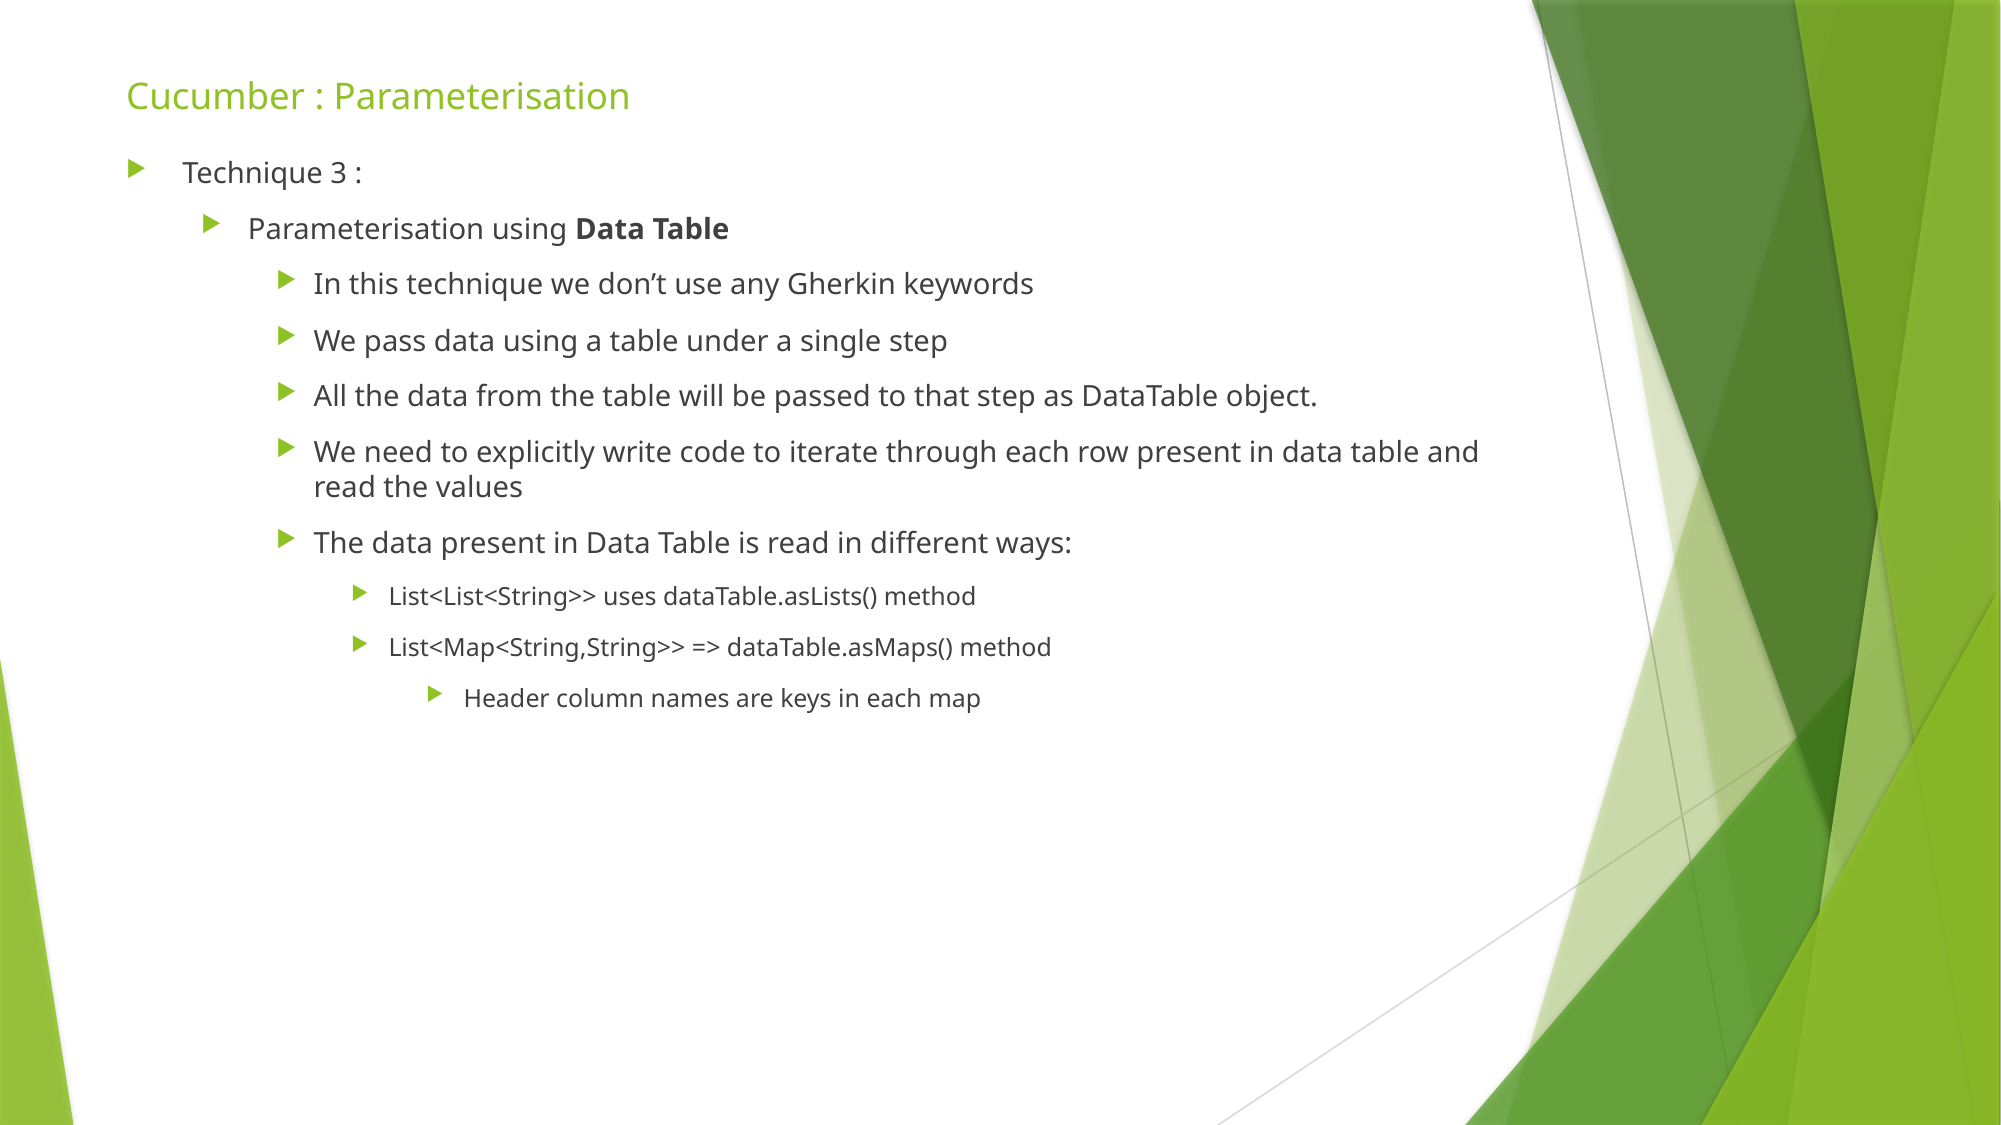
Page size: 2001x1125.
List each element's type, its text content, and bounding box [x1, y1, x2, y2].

title Cucumber : Parameterisation [111, 65, 1522, 125]
list Technique 3 : Parameterisation using Data Table In this technique we don’t use any Gherkin keywords We pass data using a table under a single step All the data from the table will be passed to that step as DataTable object. We need to explicitly write code to iterate through each row present in data table and read the values The data present in Data Table is read in different ways: List<List<String>> uses dataTable.asLists() method List<Map<String,String>> => dataTable.asMaps() method Header column names are keys in each map [111, 146, 1522, 992]
